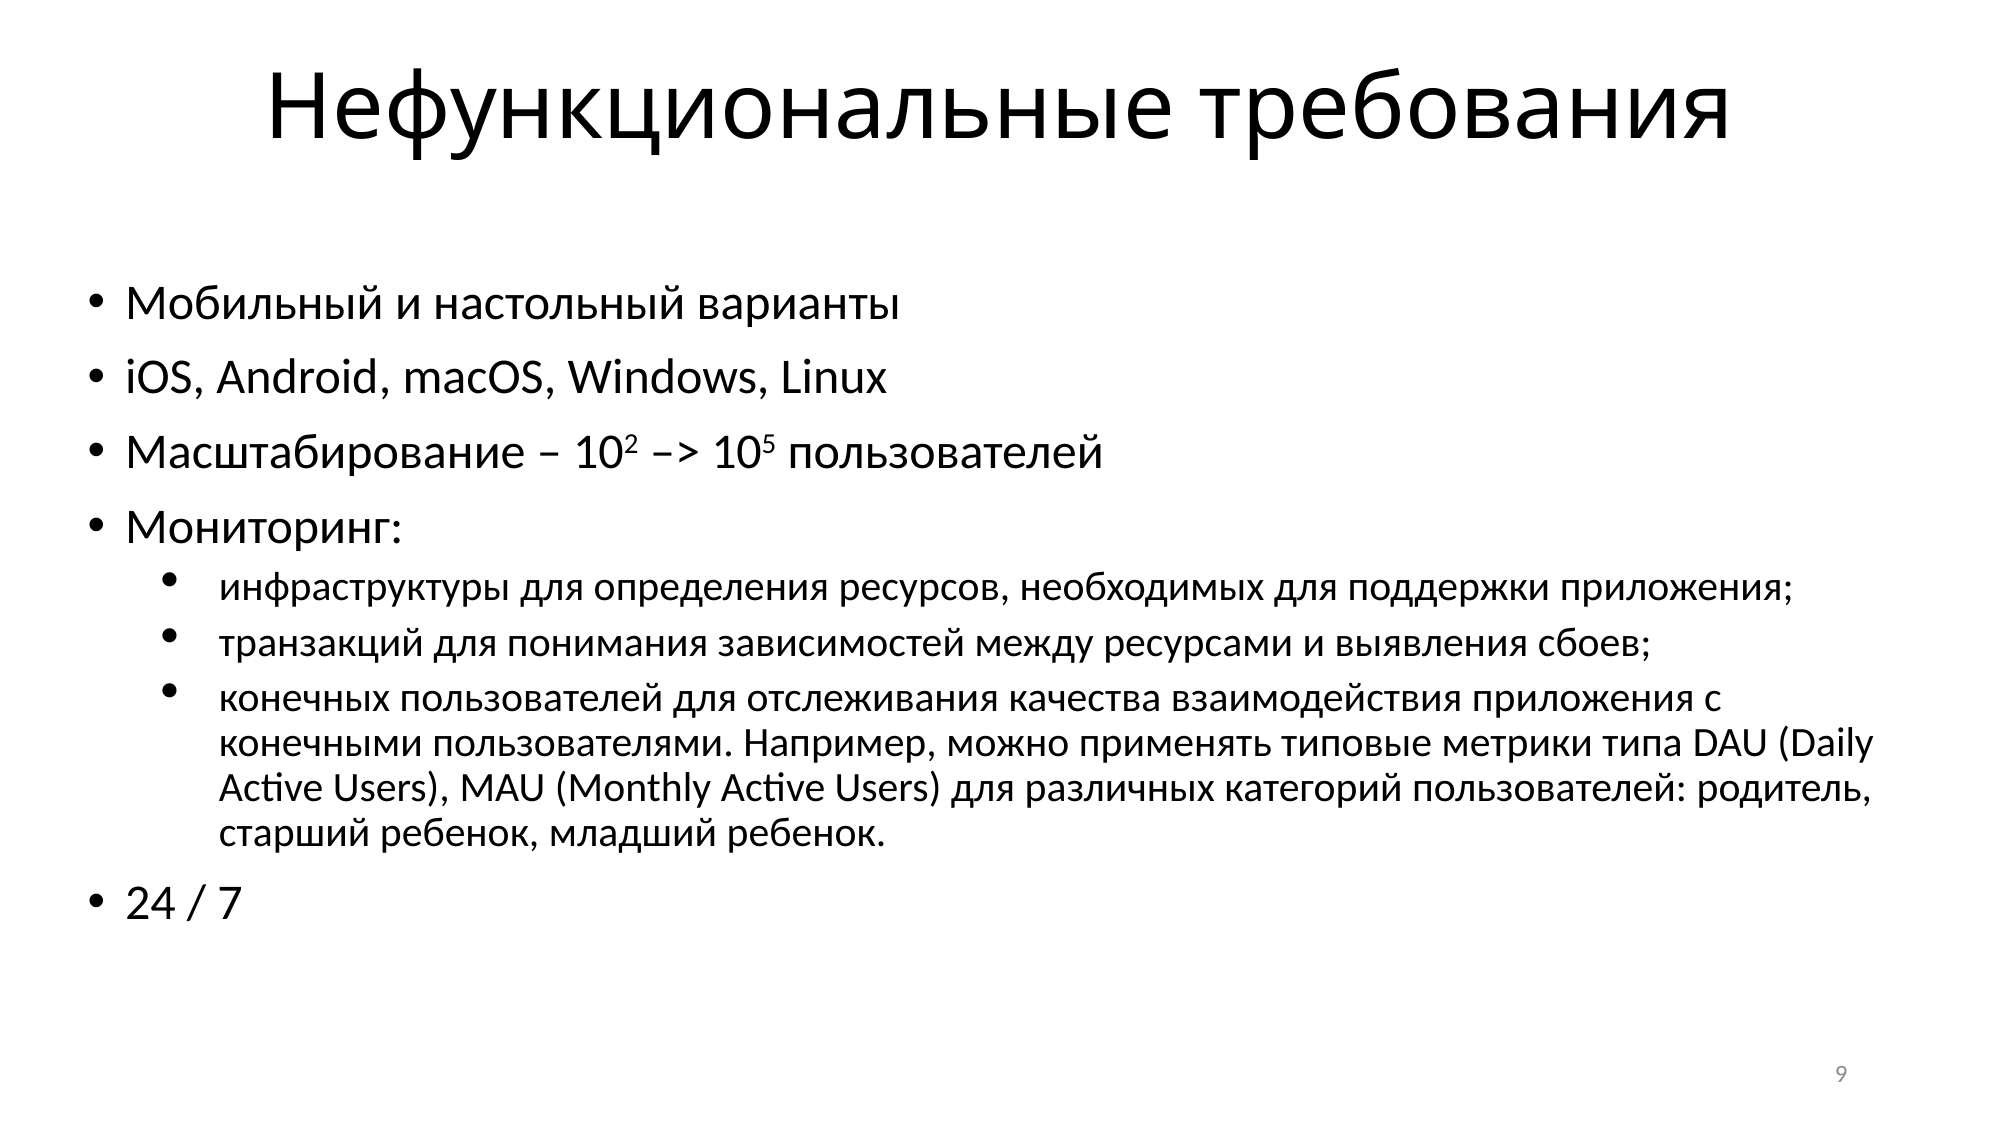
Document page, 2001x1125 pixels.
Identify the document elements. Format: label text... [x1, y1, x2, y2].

title Нефункциональные требования [137, 0, 1863, 218]
slide_number 9 [1412, 1042, 1863, 1103]
list Мобильный и настольный варианты iOS, Android, macOS, Windows, Linux Масштабирование – 102 ­–> 105 пользователей Мониторинг: инфраструктуры для определения ресурсов, необходимых для поддержки приложения; транзакций для понимания зависимостей между ресурсами и выявления сбоев; конечных пользователей для отслеживания качества взаимодействия приложения с конечными пользователями. Например, можно применять типовые метрики типа DAU (Daily Active Users), MAU (Monthly Active Users) для различных категорий пользователей: родитель, старший ребенок, младший ребенок. 24 / 7 [72, 268, 1892, 956]
